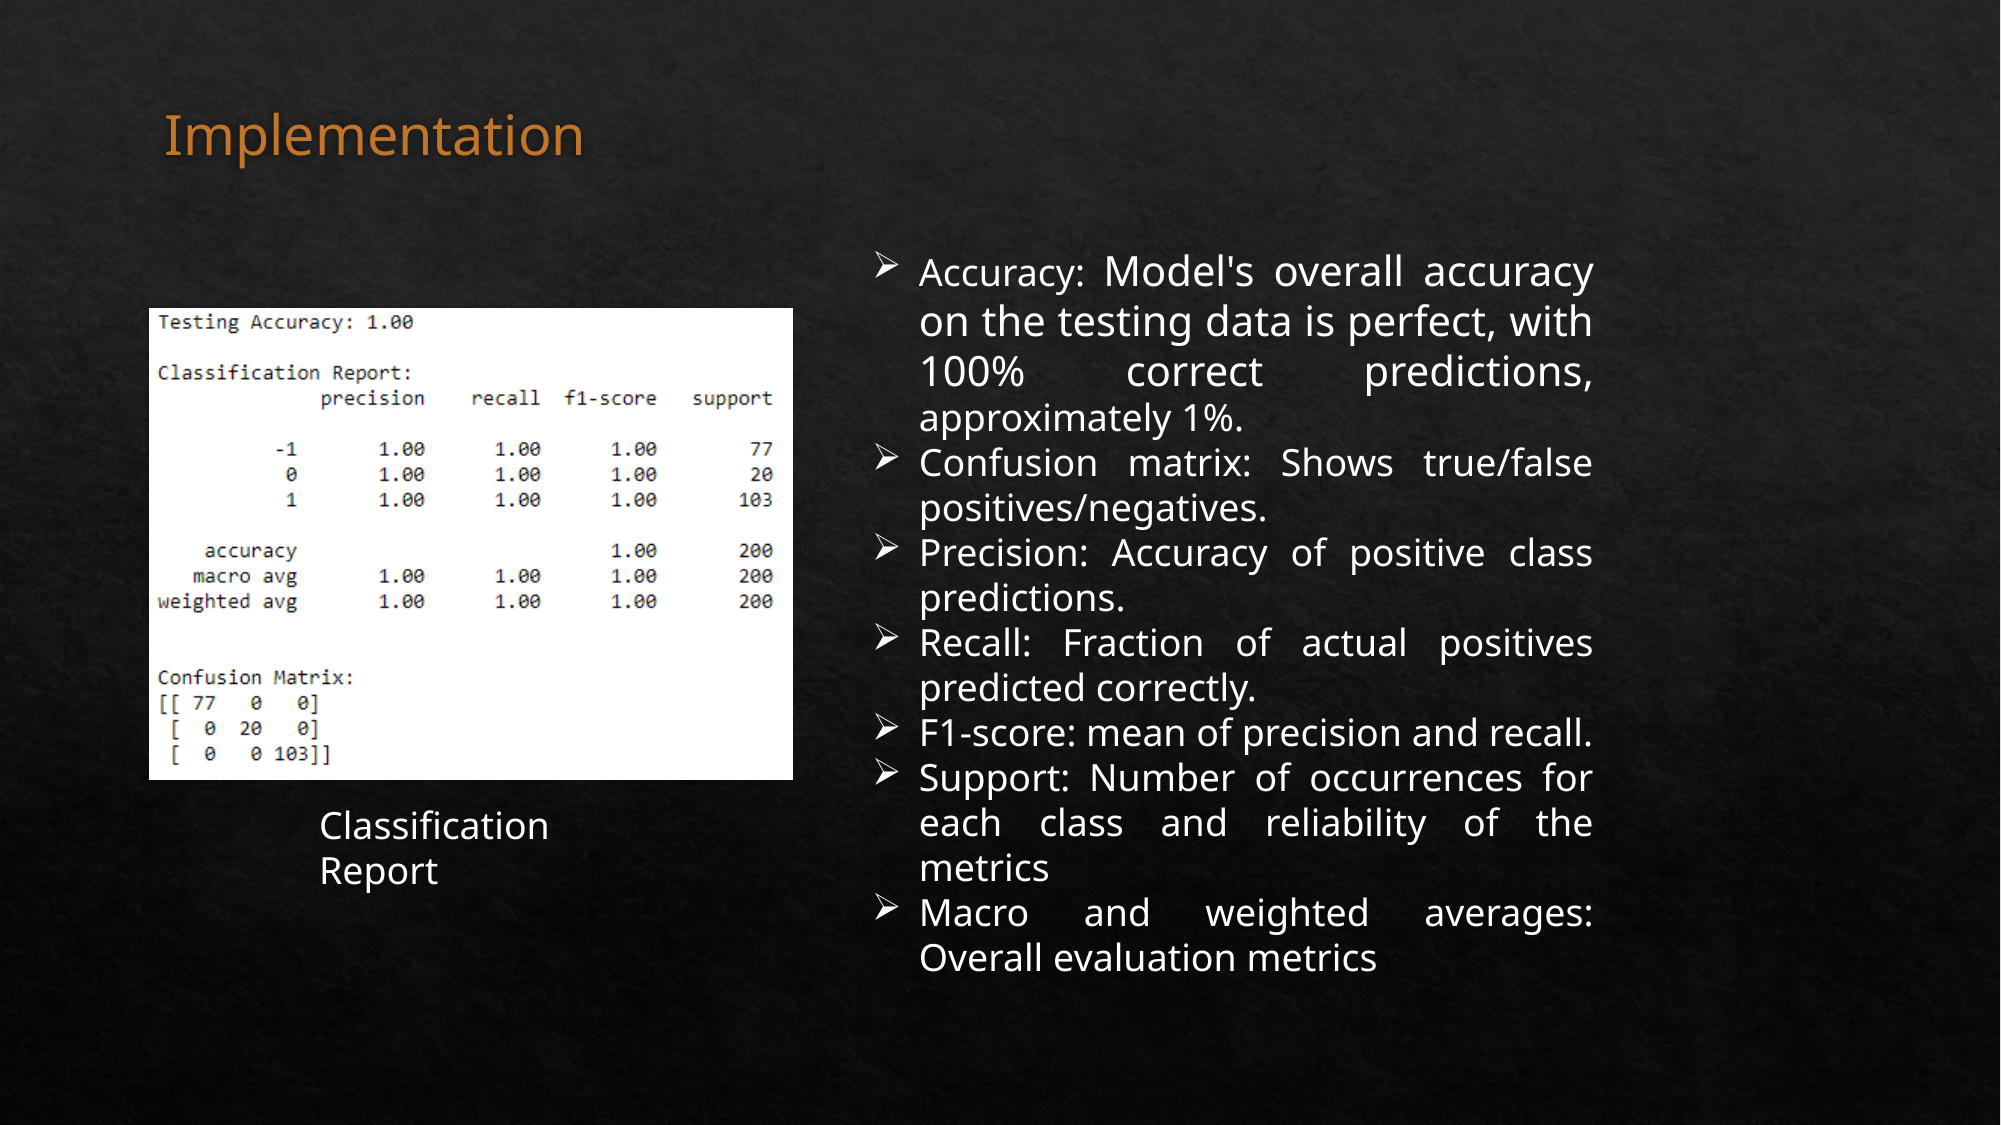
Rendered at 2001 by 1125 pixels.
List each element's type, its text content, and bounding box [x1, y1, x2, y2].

text_box Accuracy: Model's overall accuracy on the testing data is perfect, with 100% correct predictions, approximately 1%. Confusion matrix: Shows true/false positives/negatives. Precision: Accuracy of positive class predictions. Recall: Fraction of actual positives predicted correctly. F1-score: mean of precision and recall. Support: Number of occurrences for each class and reliability of the metrics Macro and weighted averages: Overall evaluation metrics [857, 236, 1609, 987]
title Implementation [149, 99, 1849, 175]
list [149, 308, 793, 780]
text_box Classification Report [304, 794, 672, 899]
